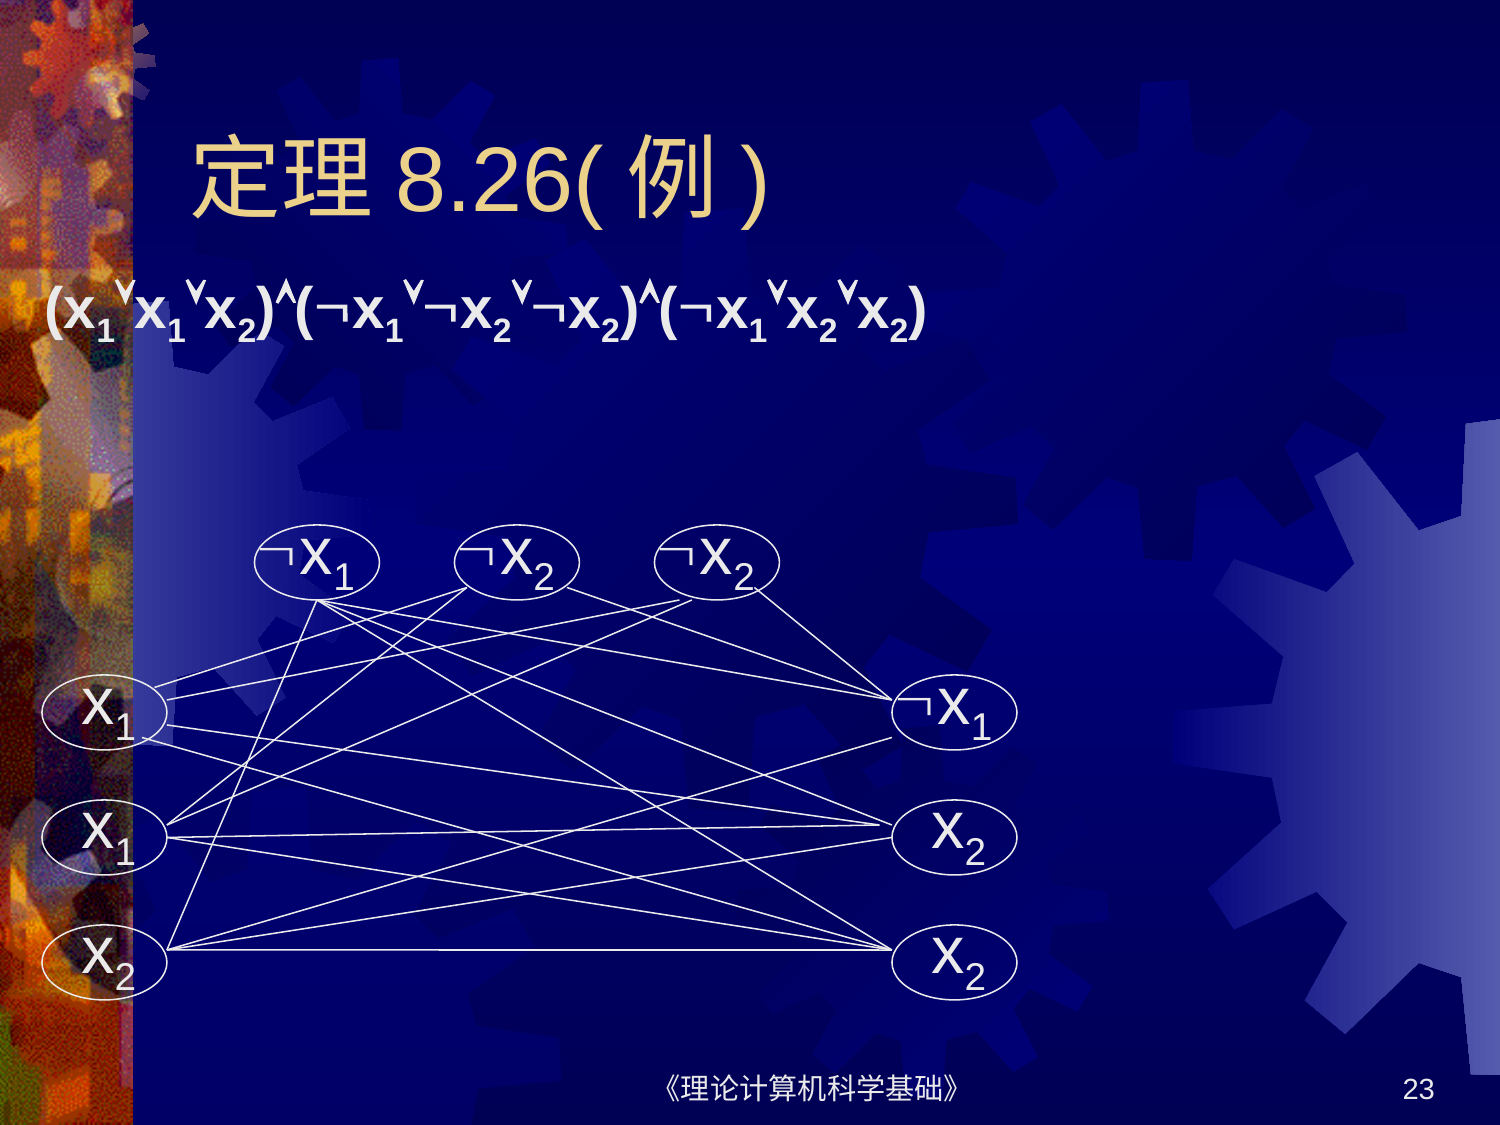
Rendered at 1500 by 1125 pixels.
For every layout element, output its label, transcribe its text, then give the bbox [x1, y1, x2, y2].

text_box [29, 499, 1018, 1001]
list (x1x1x2)(x1x2x2)(x1x2x2) [29, 262, 1380, 483]
footer 《理论计算机科学基础》 [575, 1037, 1050, 1113]
title 定理8.26(例) [174, 50, 1450, 238]
picture [0, 0, 133, 1125]
slide_number 23 [1137, 1037, 1450, 1113]
